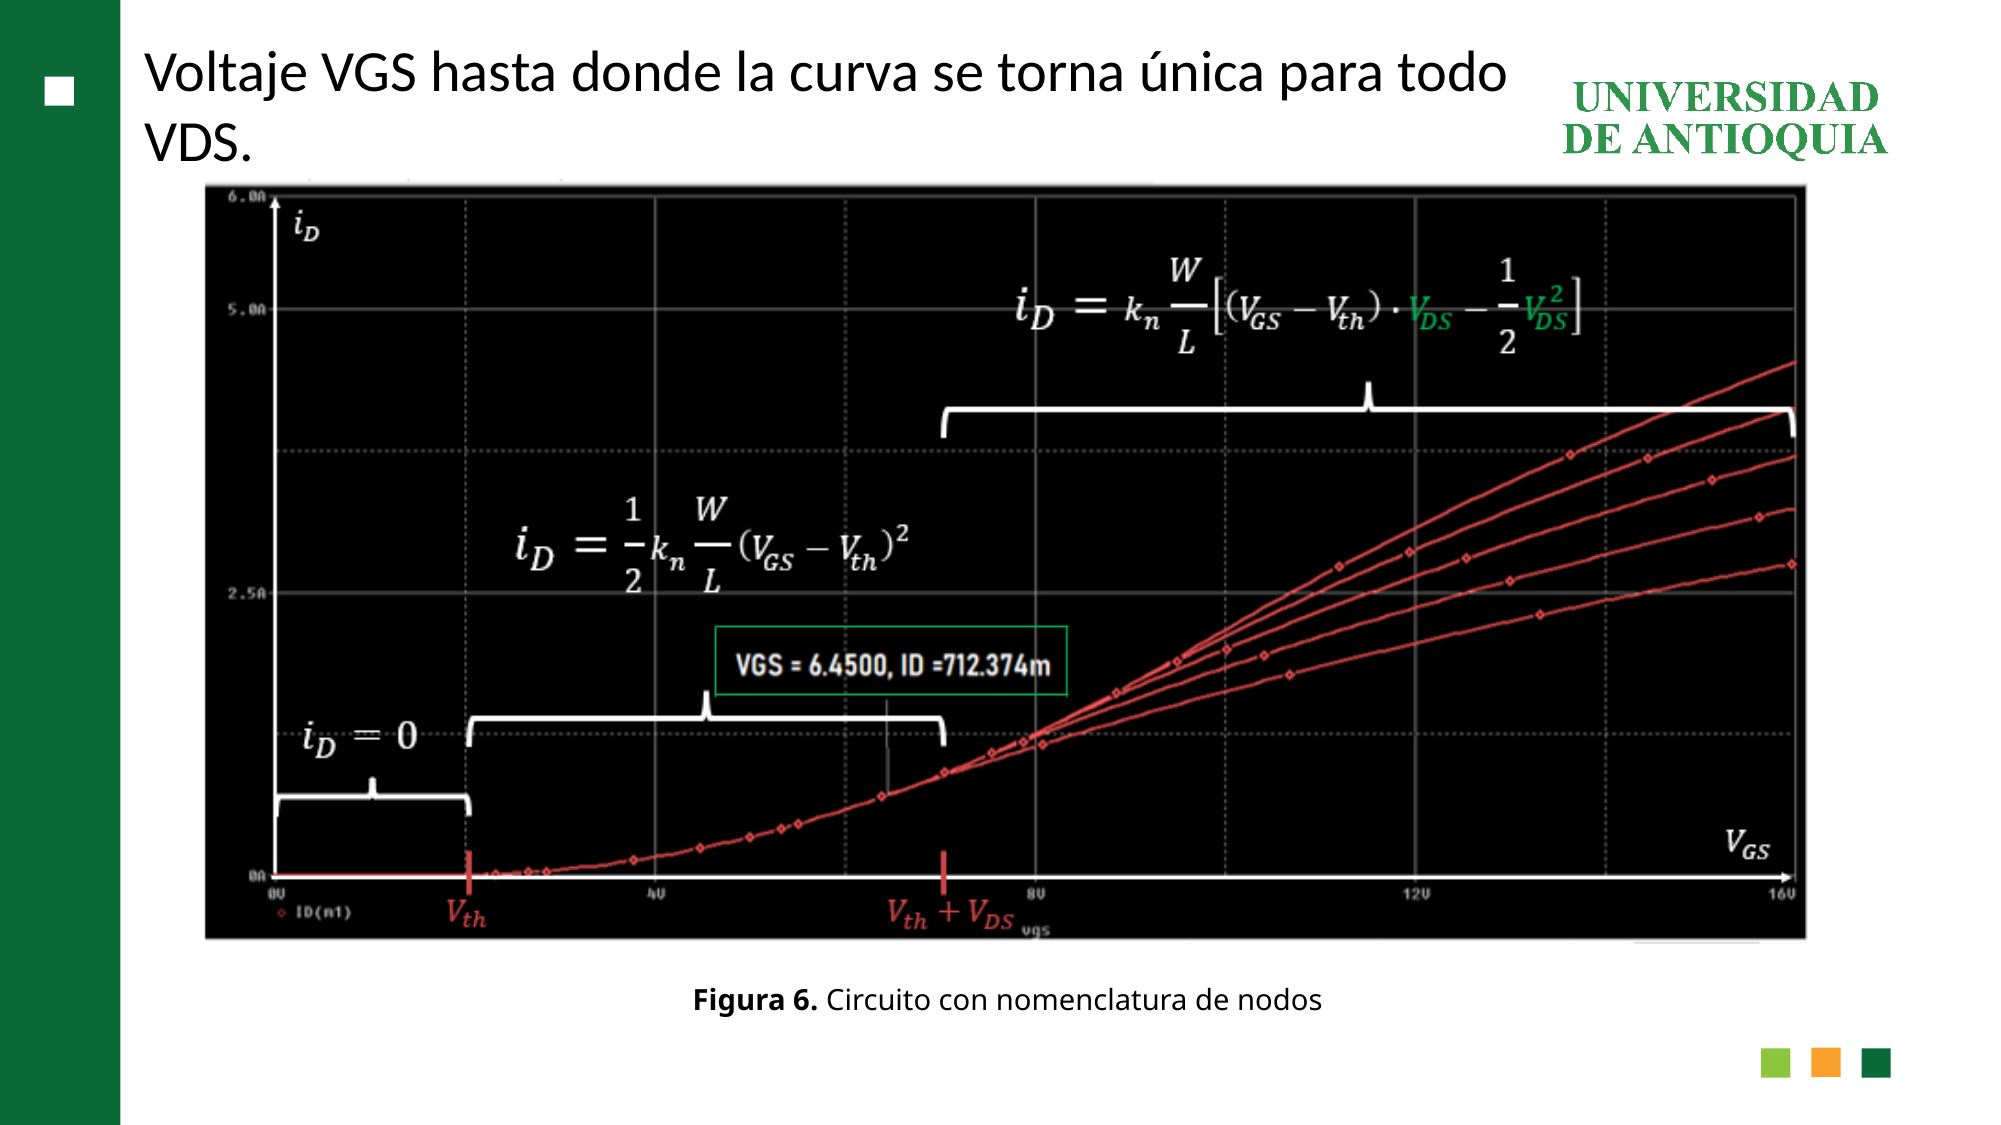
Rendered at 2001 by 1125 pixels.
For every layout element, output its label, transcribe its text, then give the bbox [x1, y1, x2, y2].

text_box [0, 0, 121, 1125]
text_box Figura 6. Circuito con nomenclatura de nodos [677, 973, 1338, 1024]
picture [189, 59, 1911, 957]
text_box [1760, 1047, 1791, 1079]
text_box [1861, 1047, 1892, 1079]
text_box [44, 76, 75, 107]
text_box [1810, 1047, 1842, 1078]
text_box Voltaje VGS hasta donde la curva se torna única para todo VDS. [129, 25, 1531, 181]
